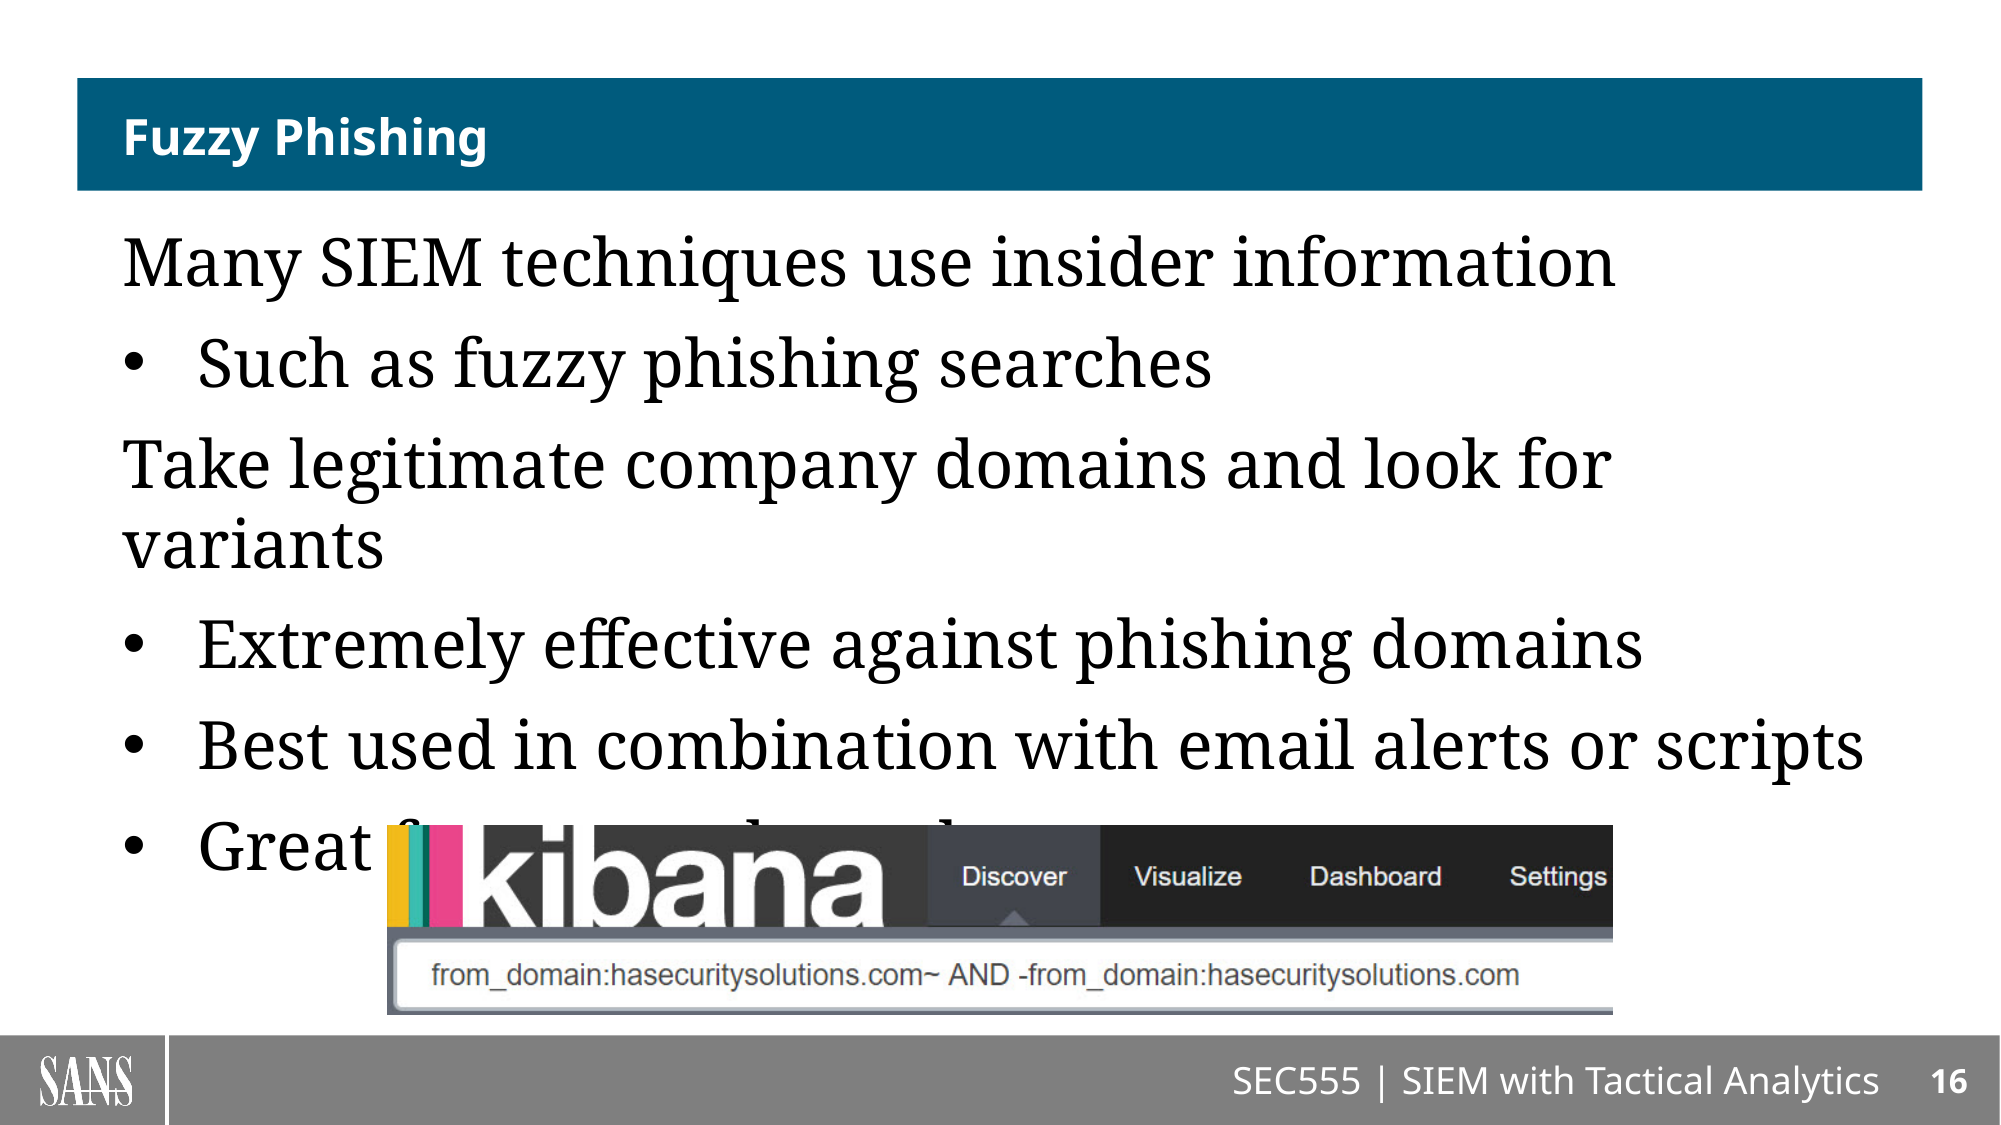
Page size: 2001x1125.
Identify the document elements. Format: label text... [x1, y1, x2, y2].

picture [387, 825, 1613, 1015]
list Many SIEM techniques use insider information Such as fuzzy phishing searches Take legitimate company domains and look for variants Extremely effective against phishing domains Best used in combination with email alerts or scripts Great for targeted attacks [107, 212, 1893, 1013]
title Fuzzy Phishing [107, 78, 1893, 191]
